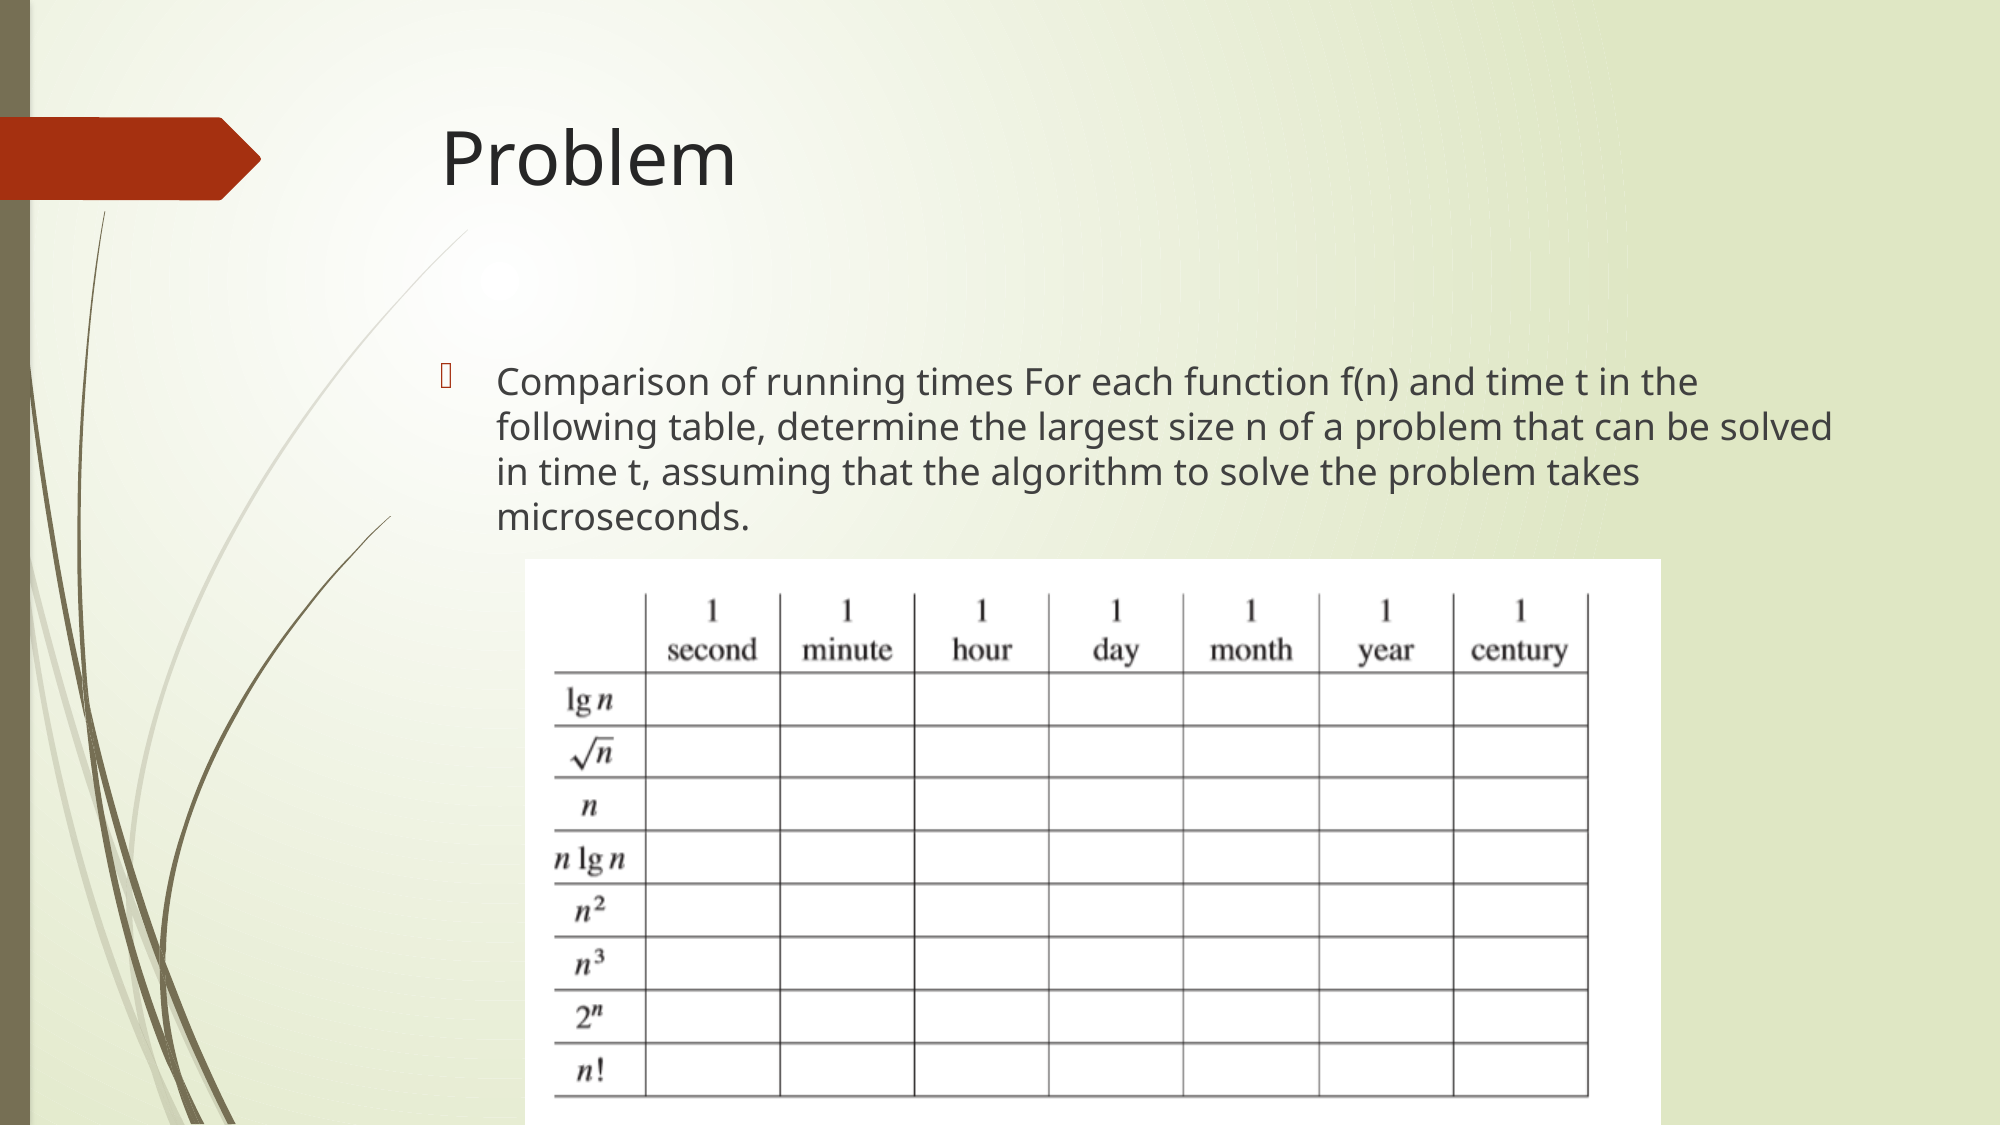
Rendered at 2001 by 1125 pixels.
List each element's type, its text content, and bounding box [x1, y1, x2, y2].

list Comparison of running times For each function f(n) and time t in the following table, determine the largest size n of a problem that can be solved in time t, assuming that the algorithm to solve the problem takes microseconds. [424, 350, 1888, 970]
picture [524, 559, 1662, 1125]
title Problem [425, 102, 1888, 313]
